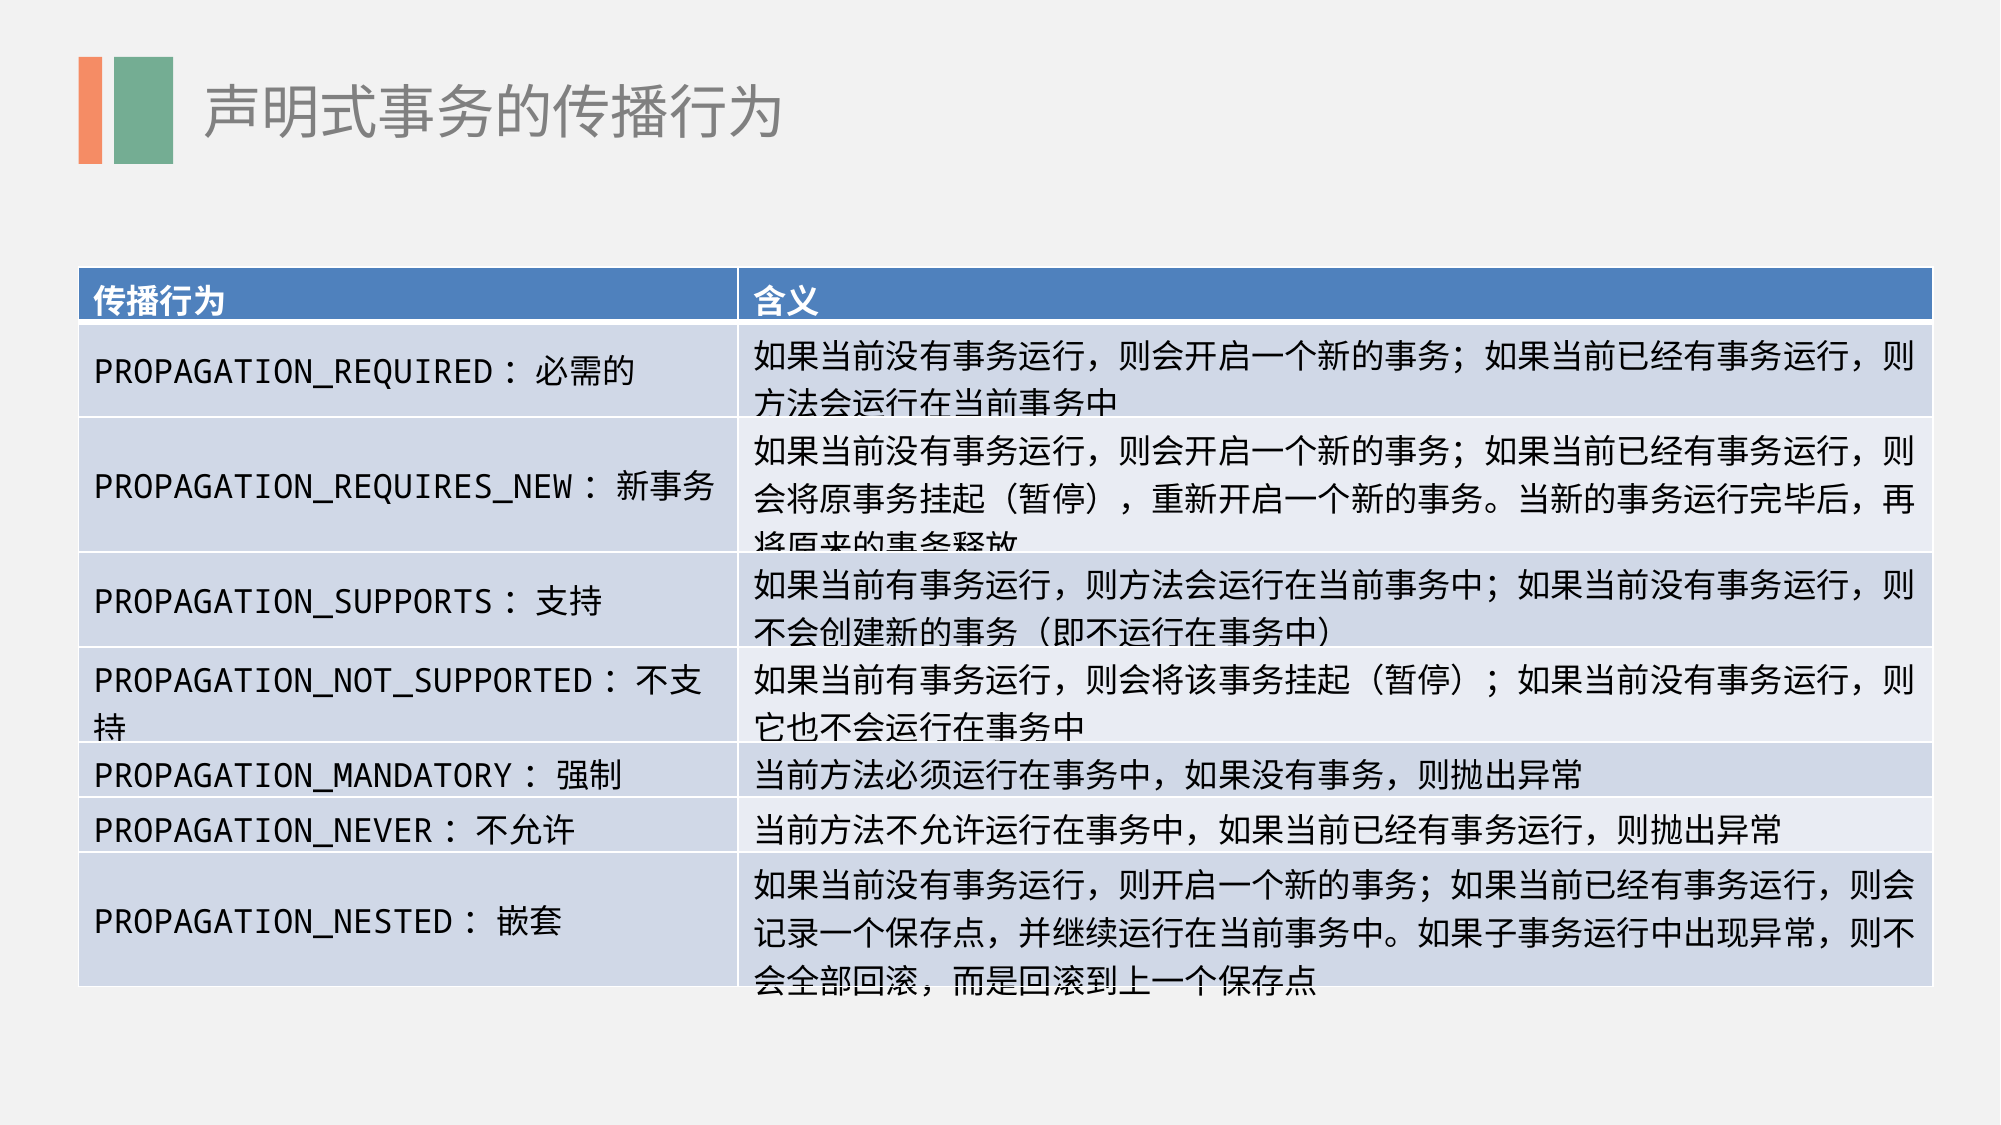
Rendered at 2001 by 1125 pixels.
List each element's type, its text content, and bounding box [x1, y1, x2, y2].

table_cell PROPAGATION_REQUIRED：必需的 [79, 325, 737, 416]
table_cell PROPAGATION_NEVER：不允许 [79, 798, 737, 851]
text_box 声明式事务的传播行为 [188, 67, 801, 153]
table_cell PROPAGATION_NOT_SUPPORTED：不支持 [79, 648, 737, 741]
table_cell 如果当前没有事务运行，则开启一个新的事务；如果当前已经有事务运行，则会记录一个保存点，并继续运行在当前事务中。如果子事务运行中出现异常，则不会全部回滚，而是回滚到上一个保存点 [739, 853, 1932, 986]
table_cell PROPAGATION_REQUIRES_NEW：新事务 [79, 418, 737, 551]
table_cell PROPAGATION_NESTED：嵌套 [79, 853, 737, 986]
table_cell PROPAGATION_SUPPORTS：支持 [79, 553, 737, 646]
table_cell 当前方法不允许运行在事务中，如果当前已经有事务运行，则抛出异常 [739, 798, 1932, 851]
table_cell 如果当前没有事务运行，则会开启一个新的事务；如果当前已经有事务运行，则方法会运行在当前事务中 [739, 325, 1932, 416]
table_header 传播行为 [79, 268, 737, 319]
table_cell 当前方法必须运行在事务中，如果没有事务，则抛出异常 [739, 743, 1932, 796]
table_cell PROPAGATION_MANDATORY：强制 [79, 743, 737, 796]
table_cell 如果当前没有事务运行，则会开启一个新的事务；如果当前已经有事务运行，则会将原事务挂起（暂停），重新开启一个新的事务。当新的事务运行完毕后，再将原来的事务释放 [739, 418, 1932, 551]
table_header 含义 [739, 268, 1932, 319]
table_cell 如果当前有事务运行，则方法会运行在当前事务中；如果当前没有事务运行，则不会创建新的事务（即不运行在事务中） [739, 553, 1932, 646]
table_cell 如果当前有事务运行，则会将该事务挂起（暂停）；如果当前没有事务运行，则它也不会运行在事务中 [739, 648, 1932, 741]
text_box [78, 56, 174, 165]
